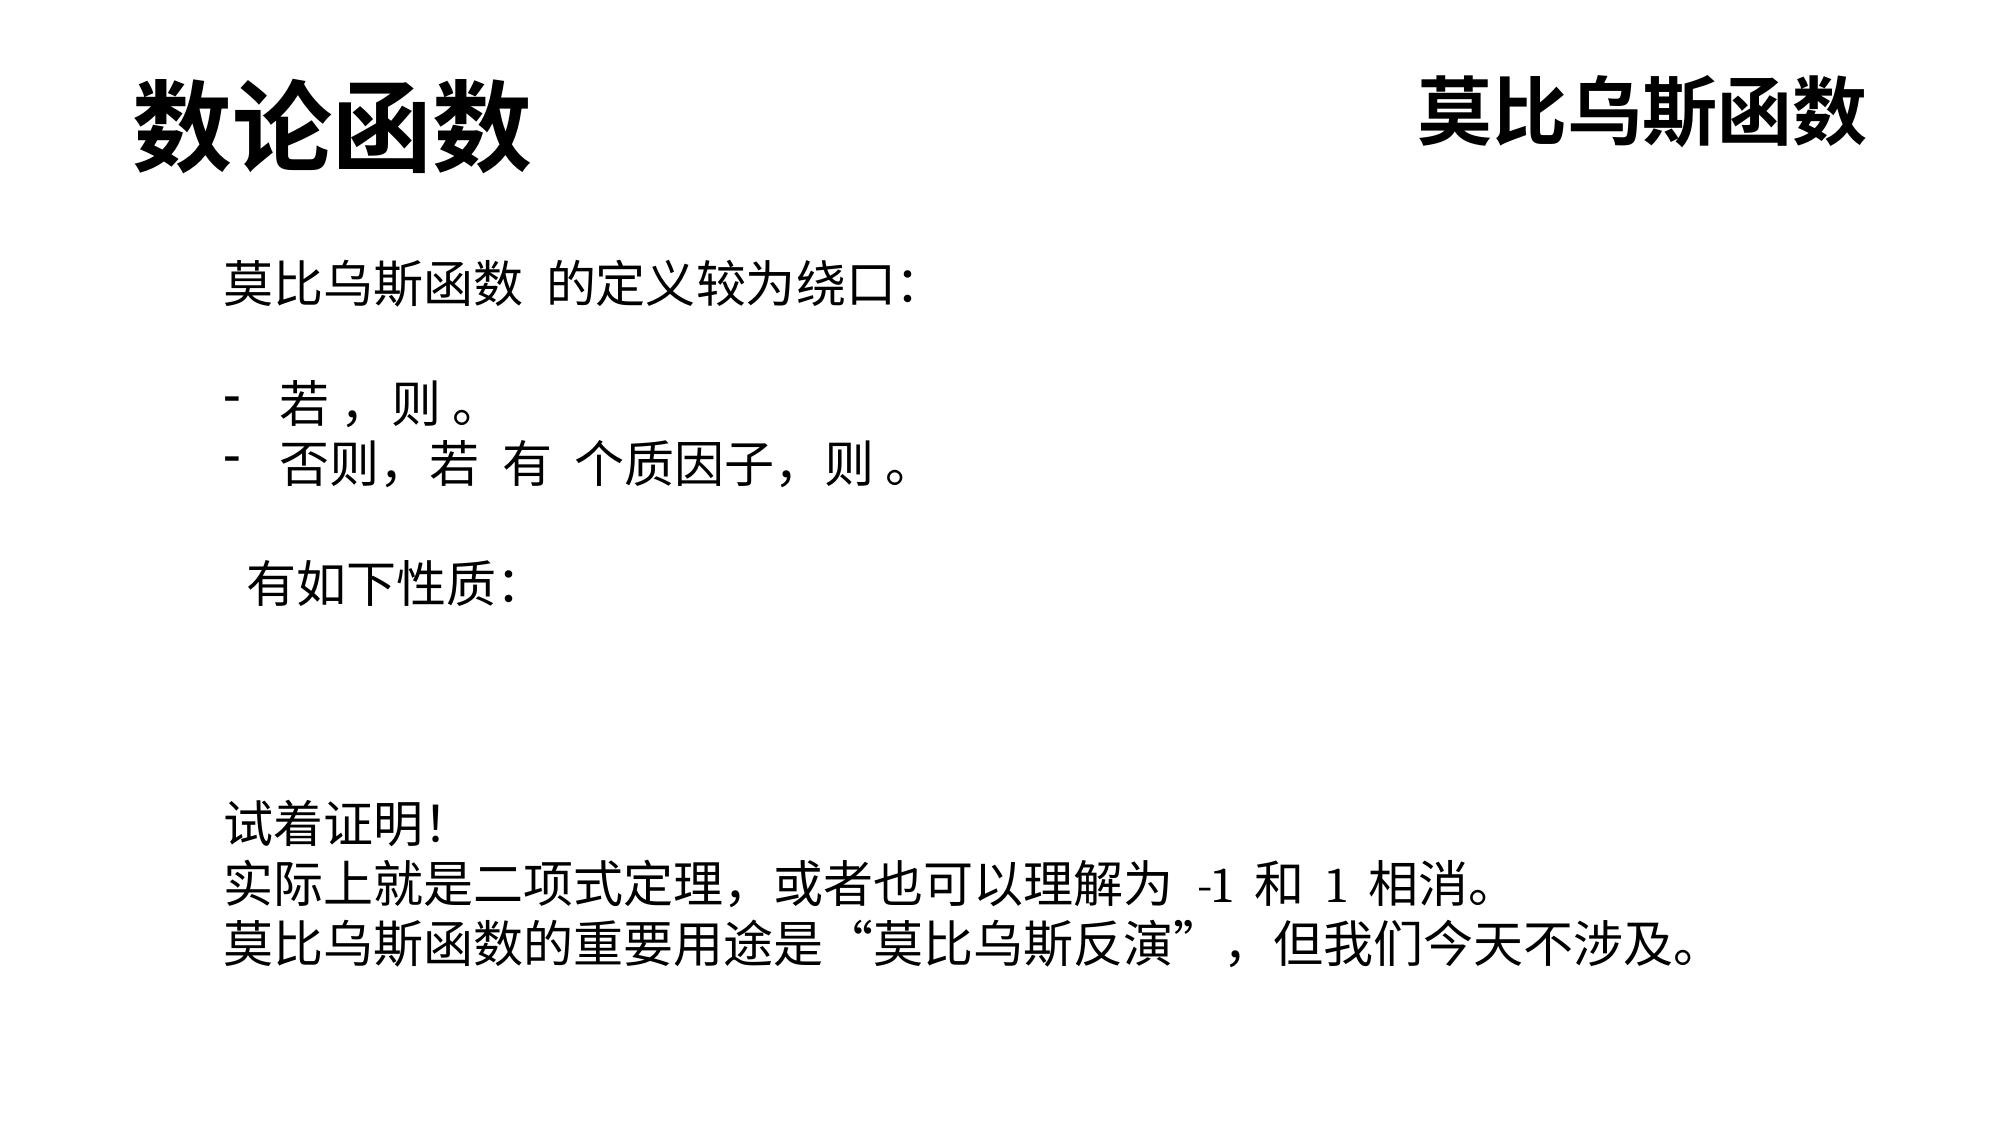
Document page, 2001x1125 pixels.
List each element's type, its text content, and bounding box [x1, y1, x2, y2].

text_box 莫比乌斯函数 [1402, 56, 1882, 162]
text_box 数论函数 [117, 56, 548, 192]
